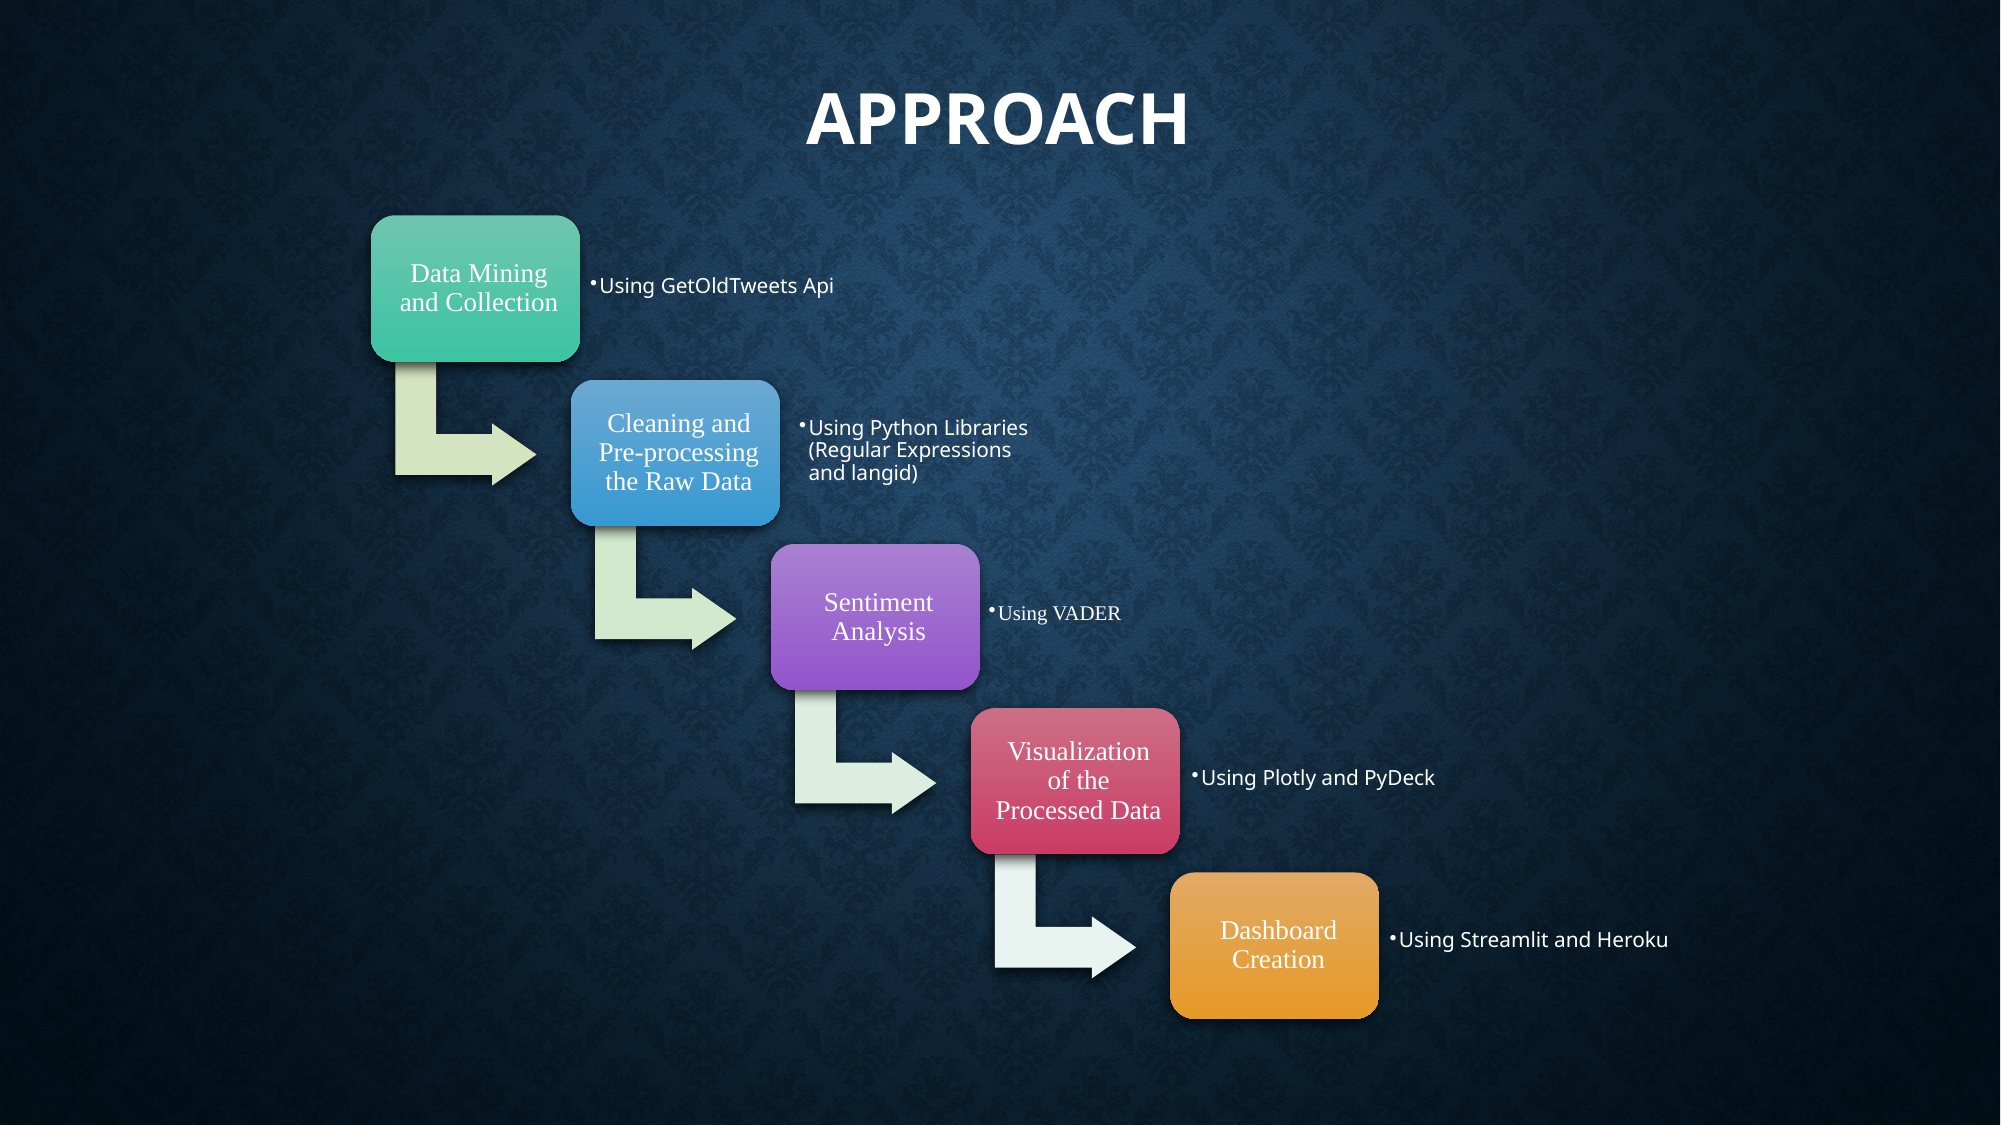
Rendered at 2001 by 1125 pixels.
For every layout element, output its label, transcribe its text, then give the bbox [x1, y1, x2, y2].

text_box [132, 209, 1849, 1025]
title Approach [149, 50, 1849, 194]
